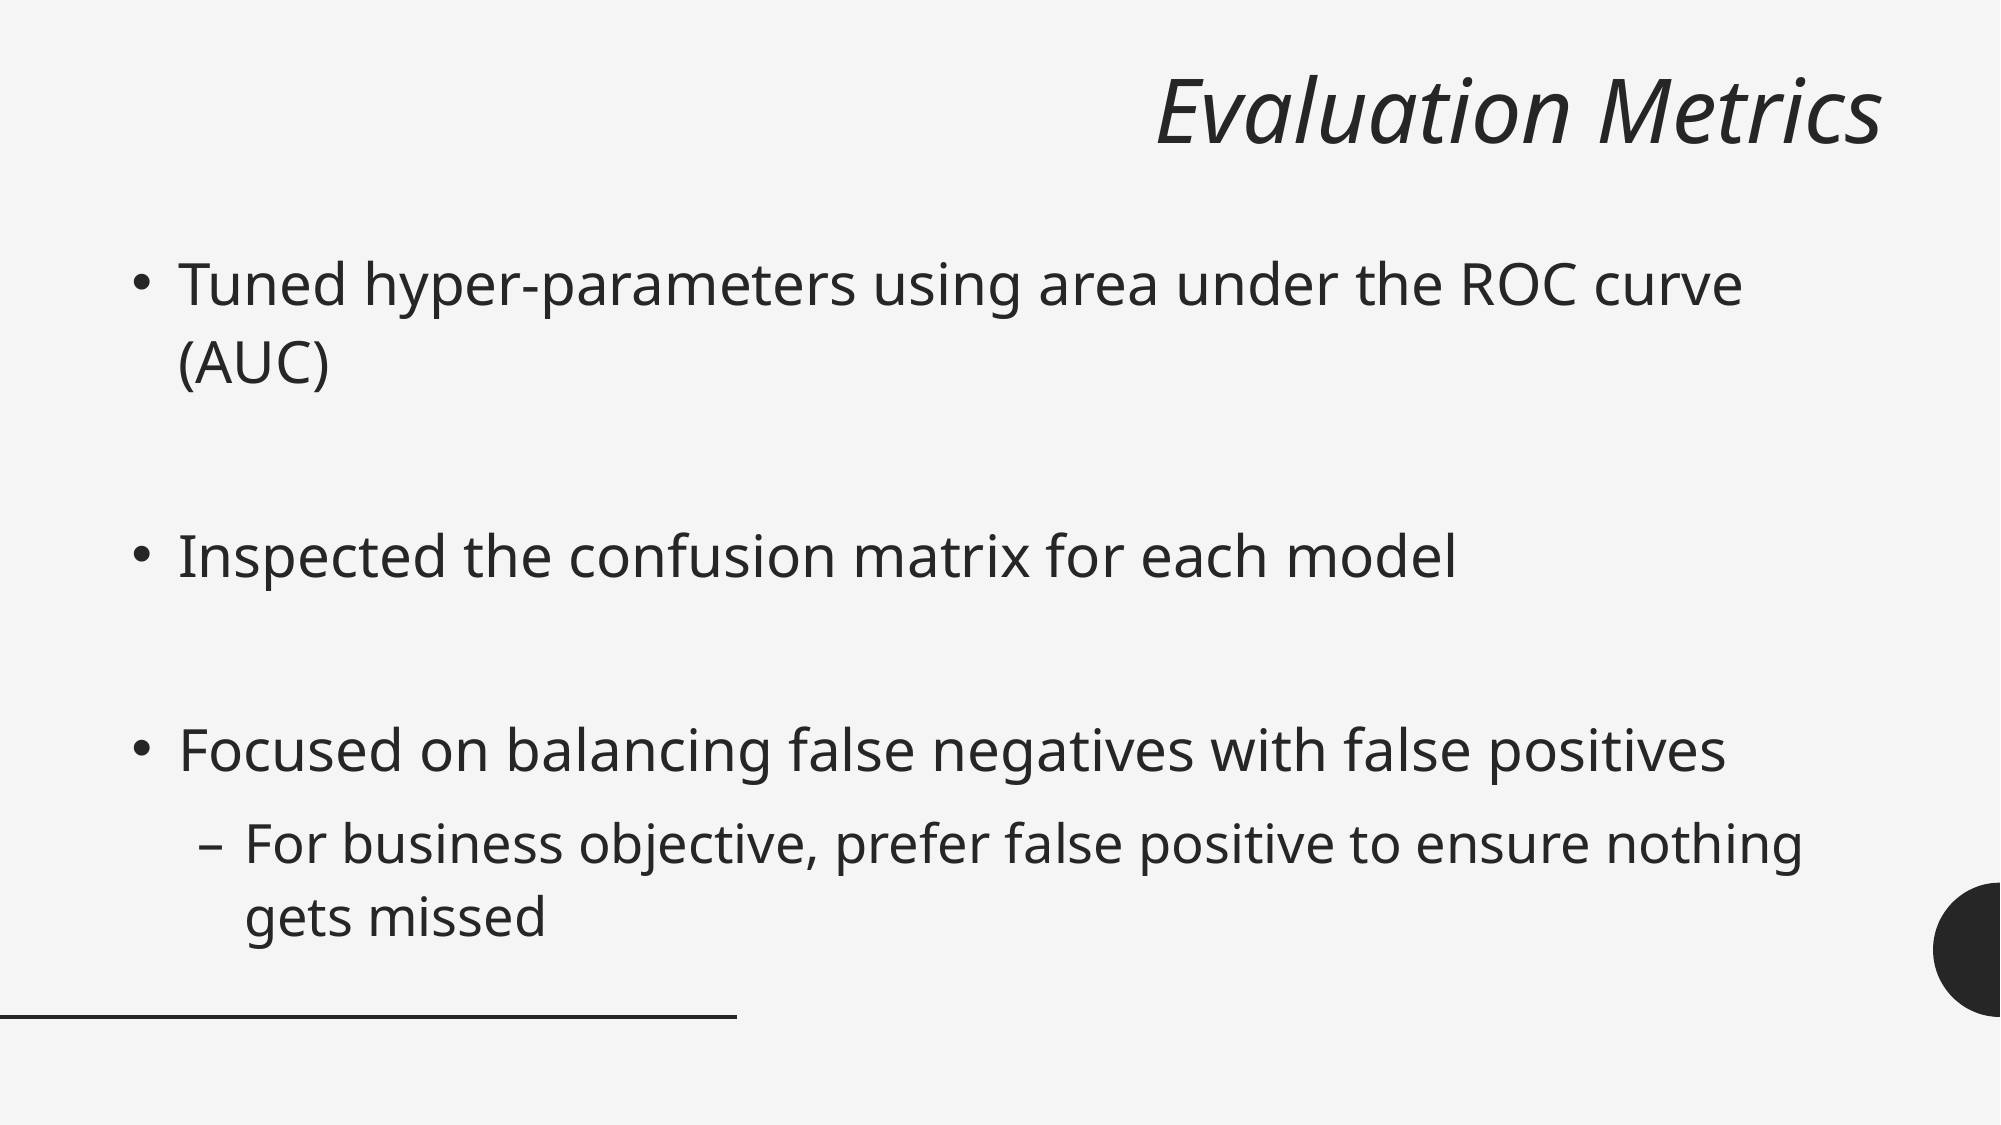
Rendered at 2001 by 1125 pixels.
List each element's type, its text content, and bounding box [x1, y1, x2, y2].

list Tuned hyper-parameters using area under the ROC curve (AUC) Inspected the confusion matrix for each model Focused on balancing false negatives with false positives For business objective, prefer false positive to ensure nothing gets missed [116, 230, 1884, 1081]
title Evaluation Metrics [791, 59, 1900, 172]
